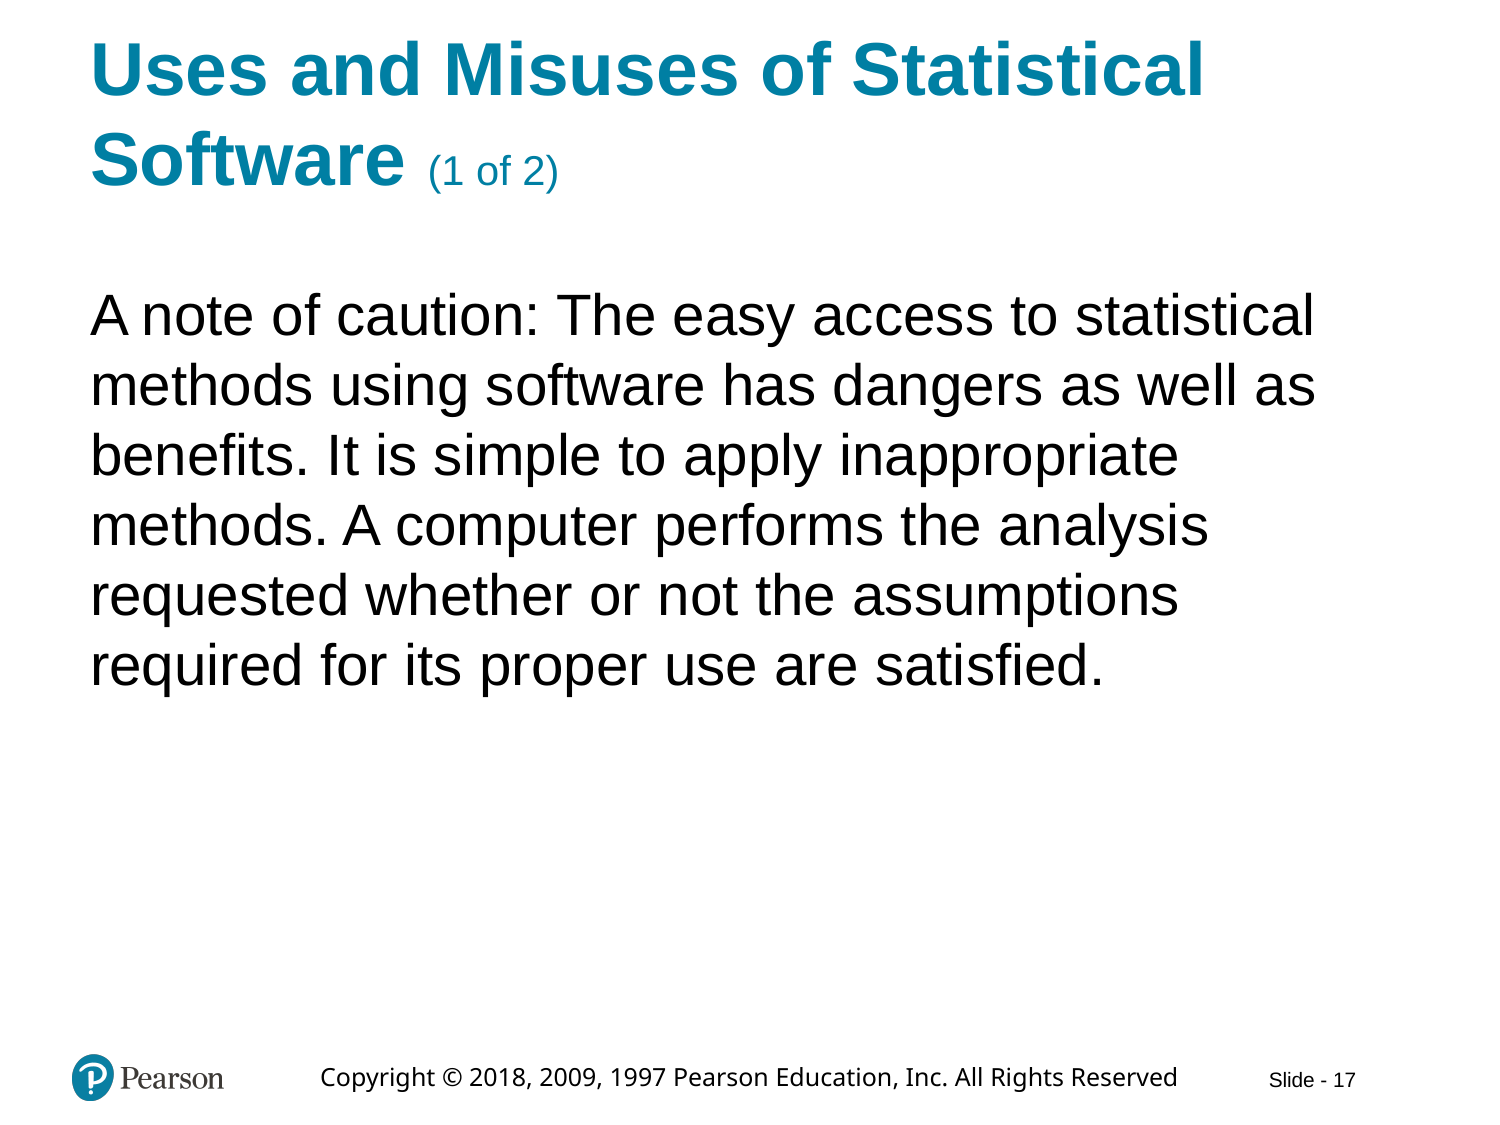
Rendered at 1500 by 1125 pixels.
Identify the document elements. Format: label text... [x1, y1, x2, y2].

title Uses and Misuses of Statistical Software (1 of 2) [75, 35, 1425, 216]
picture [72, 1054, 88, 1070]
picture [72, 1087, 83, 1101]
picture [98, 1054, 224, 1101]
picture [80, 1063, 106, 1088]
list A note of caution: The easy access to statistical methods using software has dangers as well as benefits. It is simple to apply inappropriate methods. A computer performs the analysis requested whether or not the assumptions required for its proper use are satisfied. [75, 262, 1425, 731]
